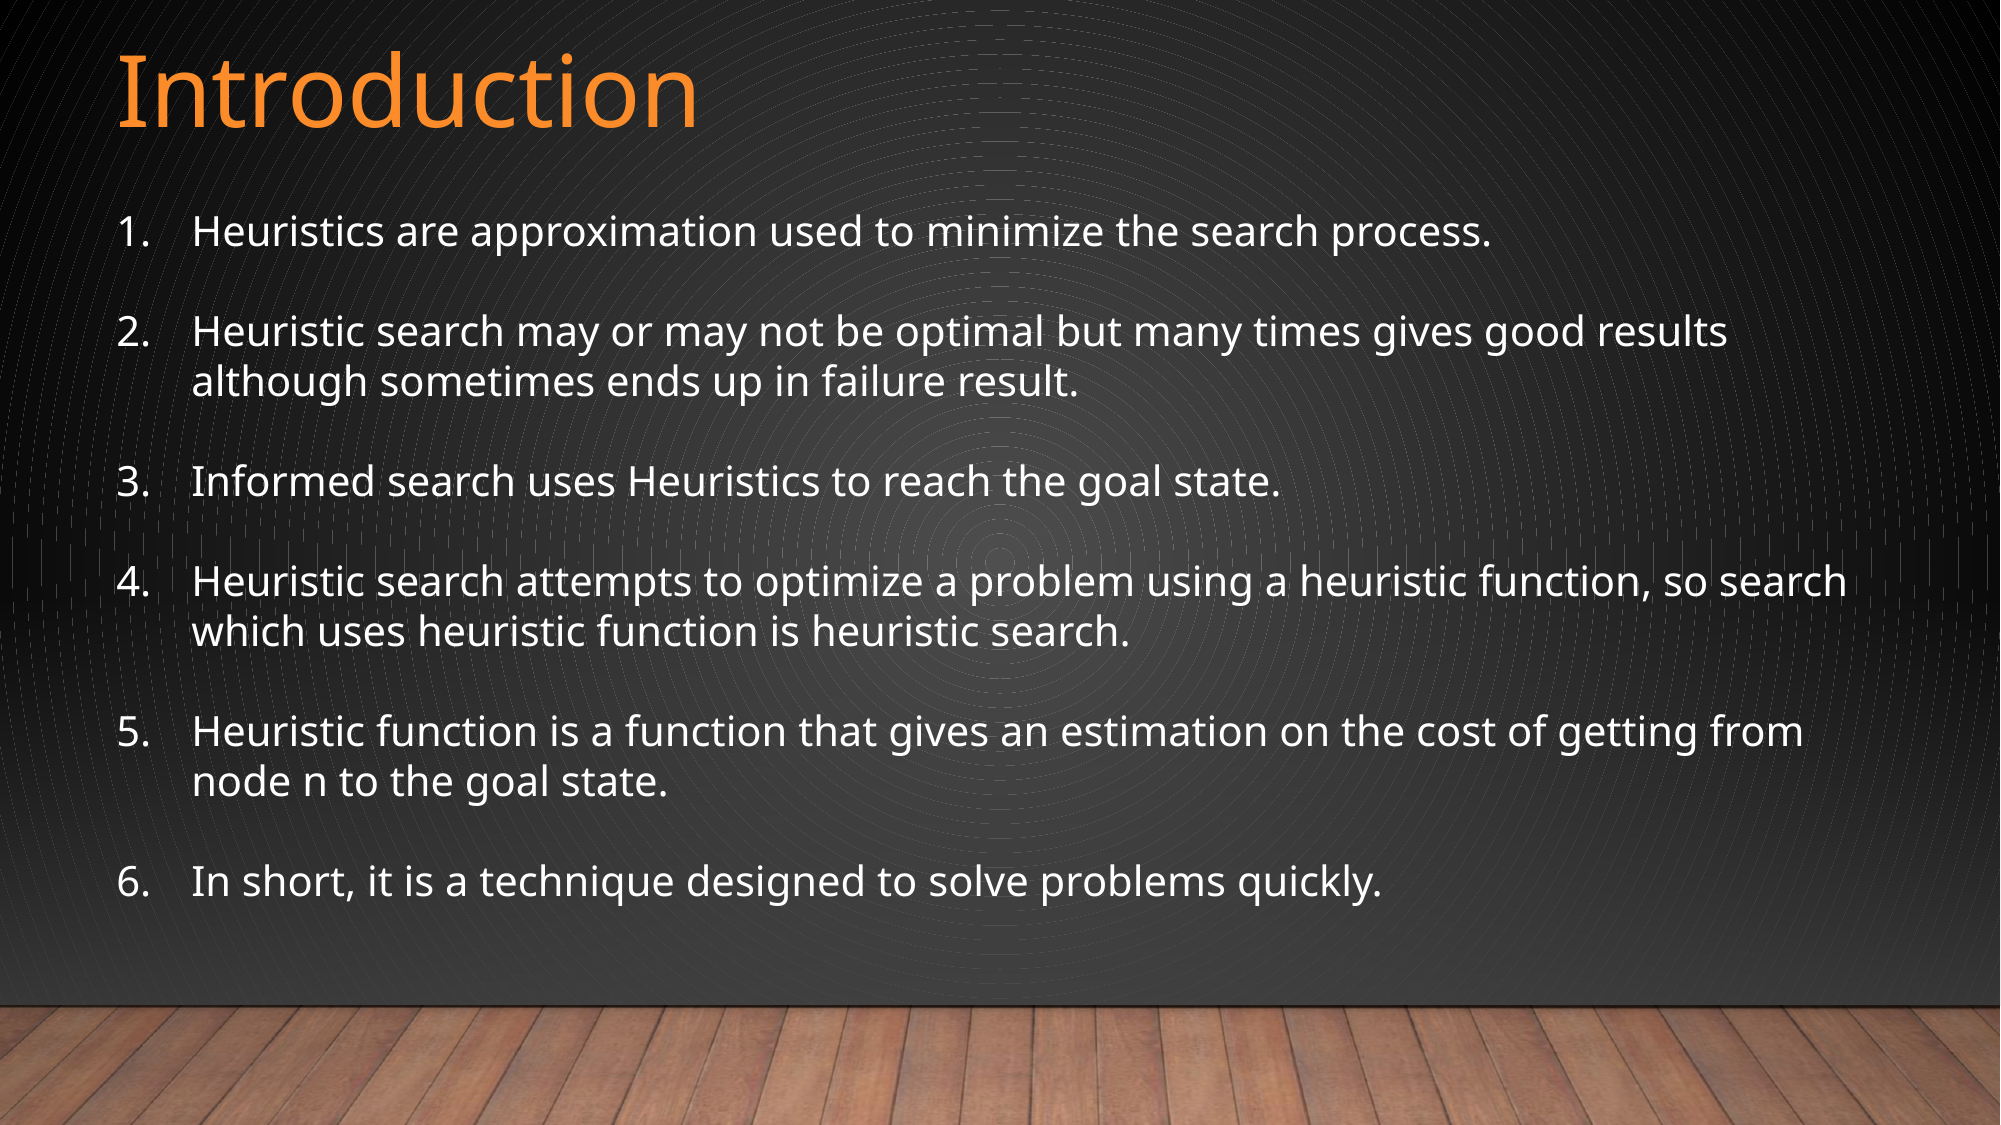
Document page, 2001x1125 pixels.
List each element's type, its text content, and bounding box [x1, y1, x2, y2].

text_box Introduction [101, 20, 1930, 155]
picture [0, 1005, 2000, 1125]
text_box Heuristics are approximation used to minimize the search process. Heuristic search may or may not be optimal but many times gives good results although sometimes ends up in failure result. Informed search uses Heuristics to reach the goal state. Heuristic search attempts to optimize a problem using a heuristic function, so search which uses heuristic function is heuristic search. Heuristic function is a function that gives an estimation on the cost of getting from node n to the goal state. In short, it is a technique designed to solve problems quickly. [101, 197, 1930, 913]
